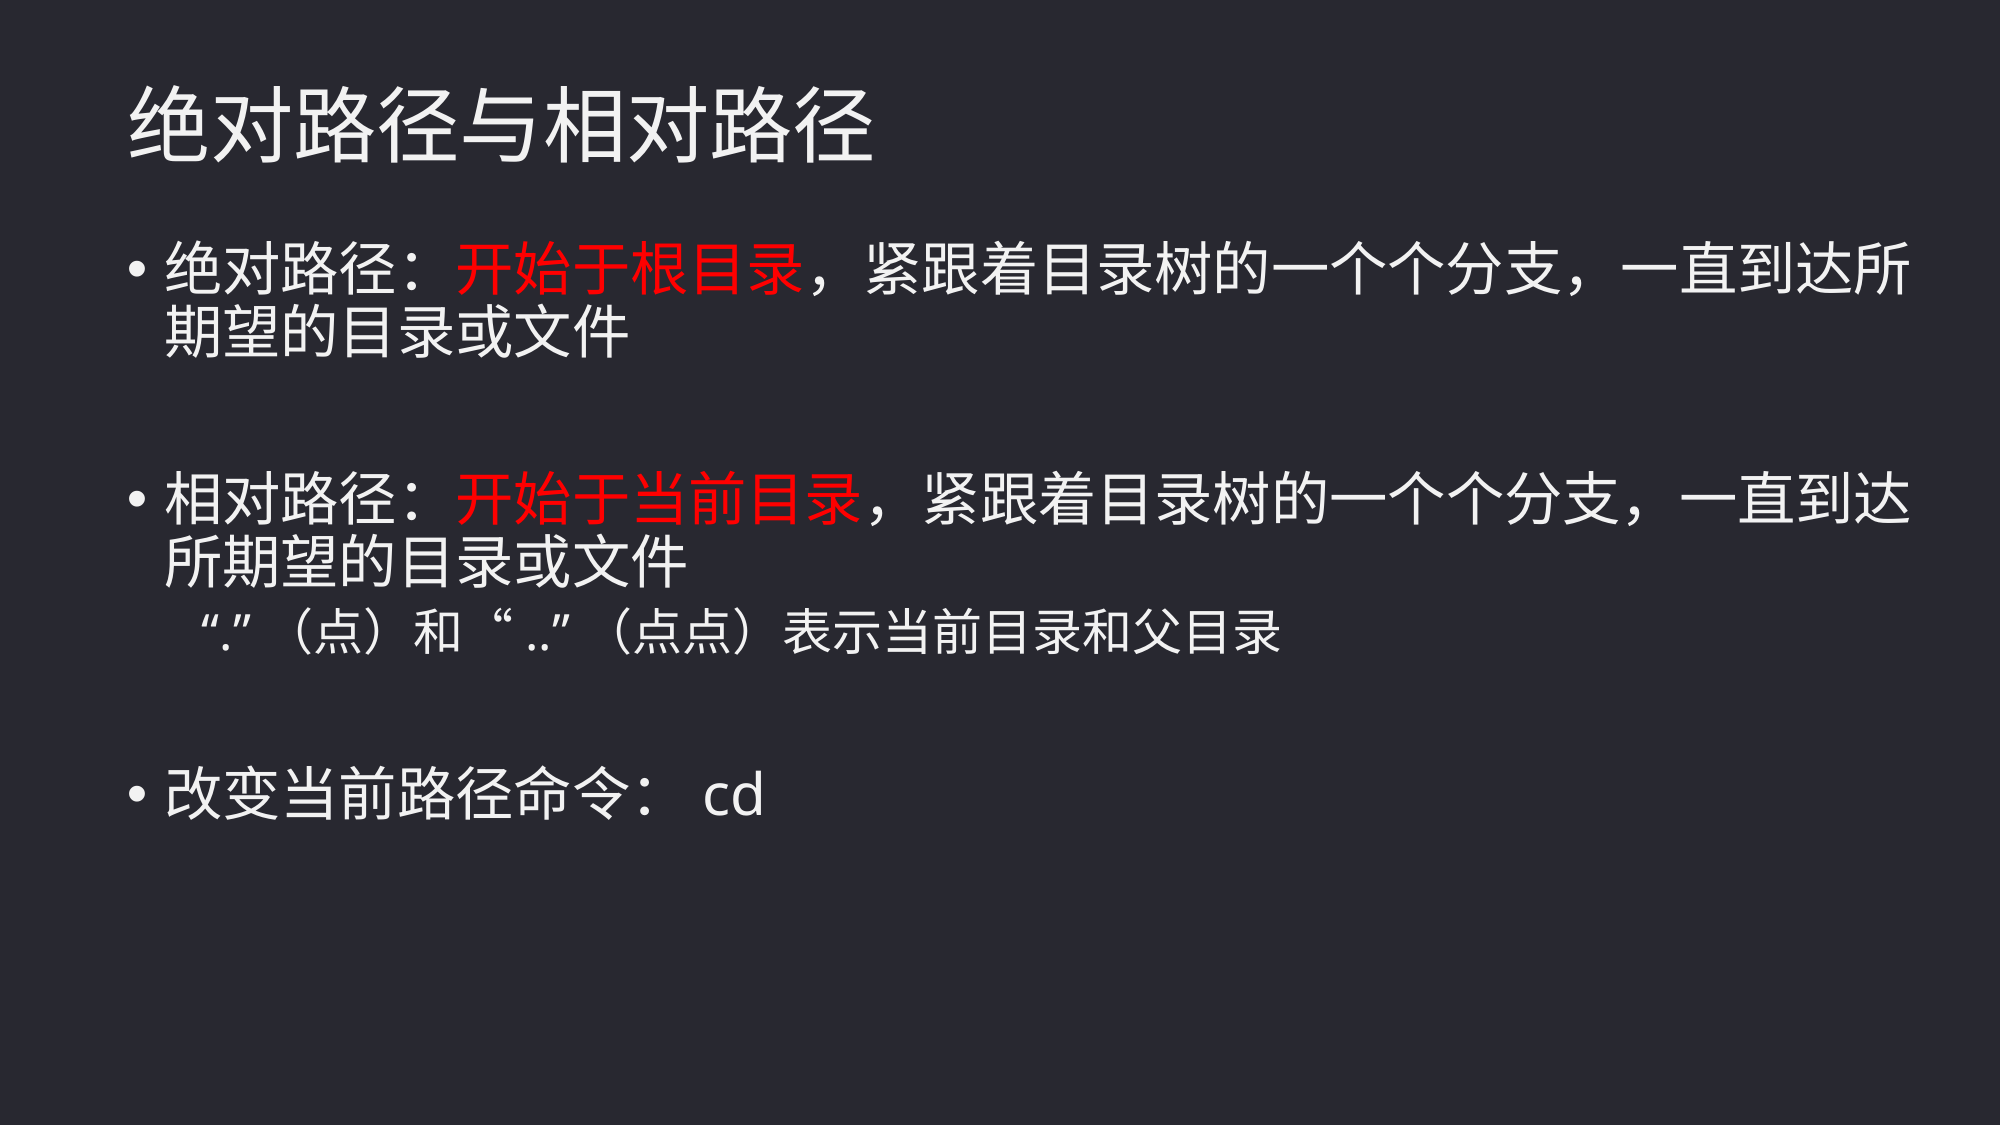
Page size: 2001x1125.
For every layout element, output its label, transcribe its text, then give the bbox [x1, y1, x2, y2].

text_box 绝对路径：开始于根目录，紧跟着目录树的一个个分支，一直到达所期望的目录或文件 相对路径：开始于当前目录，紧跟着目录树的一个个分支，一直到达所期望的目录或文件 “.”（点）和“..”（点点）表示当前目录和父目录 改变当前路径命令：cd [112, 232, 1983, 908]
text_box 绝对路径与相对路径 [112, 77, 1387, 232]
